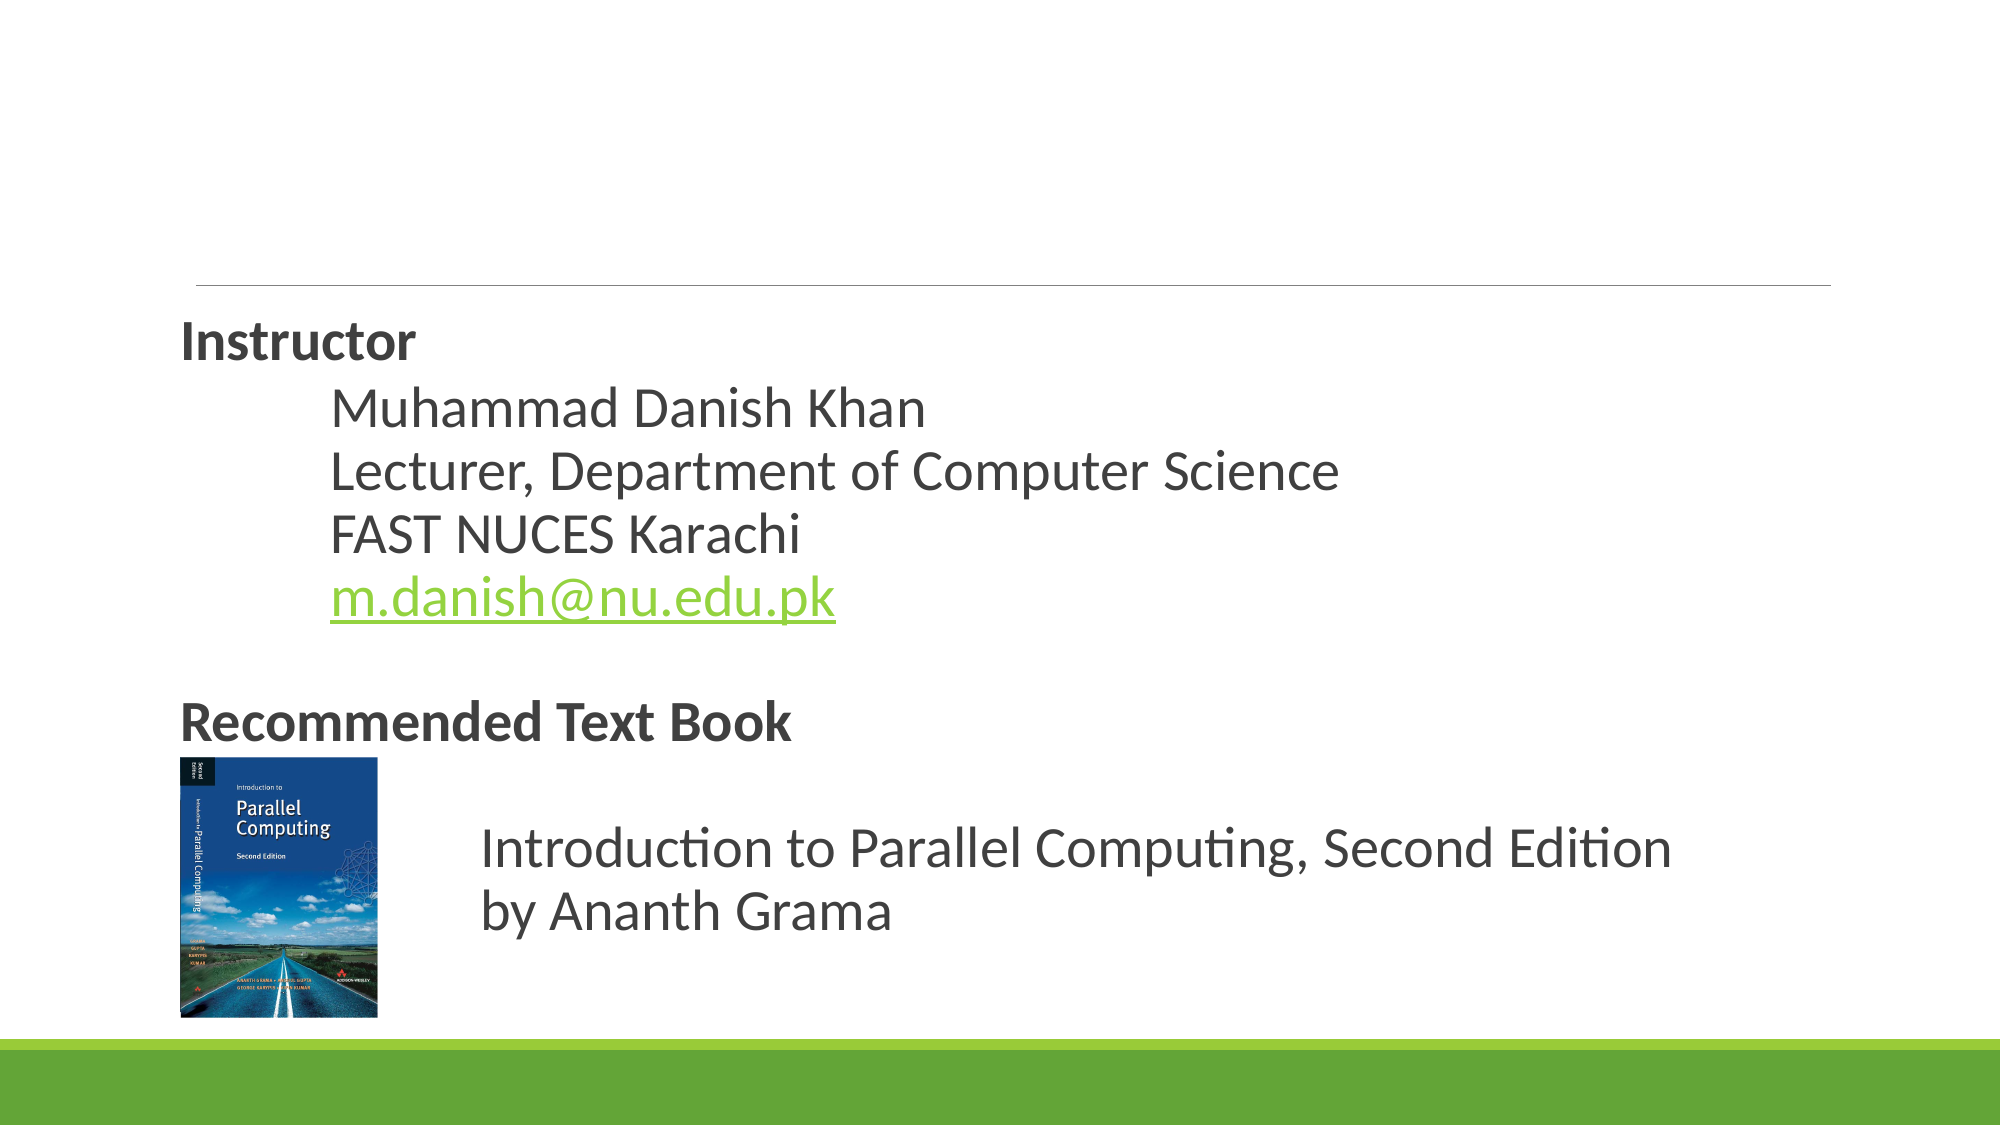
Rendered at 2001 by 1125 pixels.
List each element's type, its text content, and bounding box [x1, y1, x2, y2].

list Instructor Muhammad Danish Khan Lecturer, Department of Computer Science FAST NUCES Karachi m.danish@nu.edu.pk Recommended Text Book Introduction to Parallel Computing, Second Edition by Ananth Grama [180, 302, 1830, 963]
picture [180, 757, 378, 1019]
